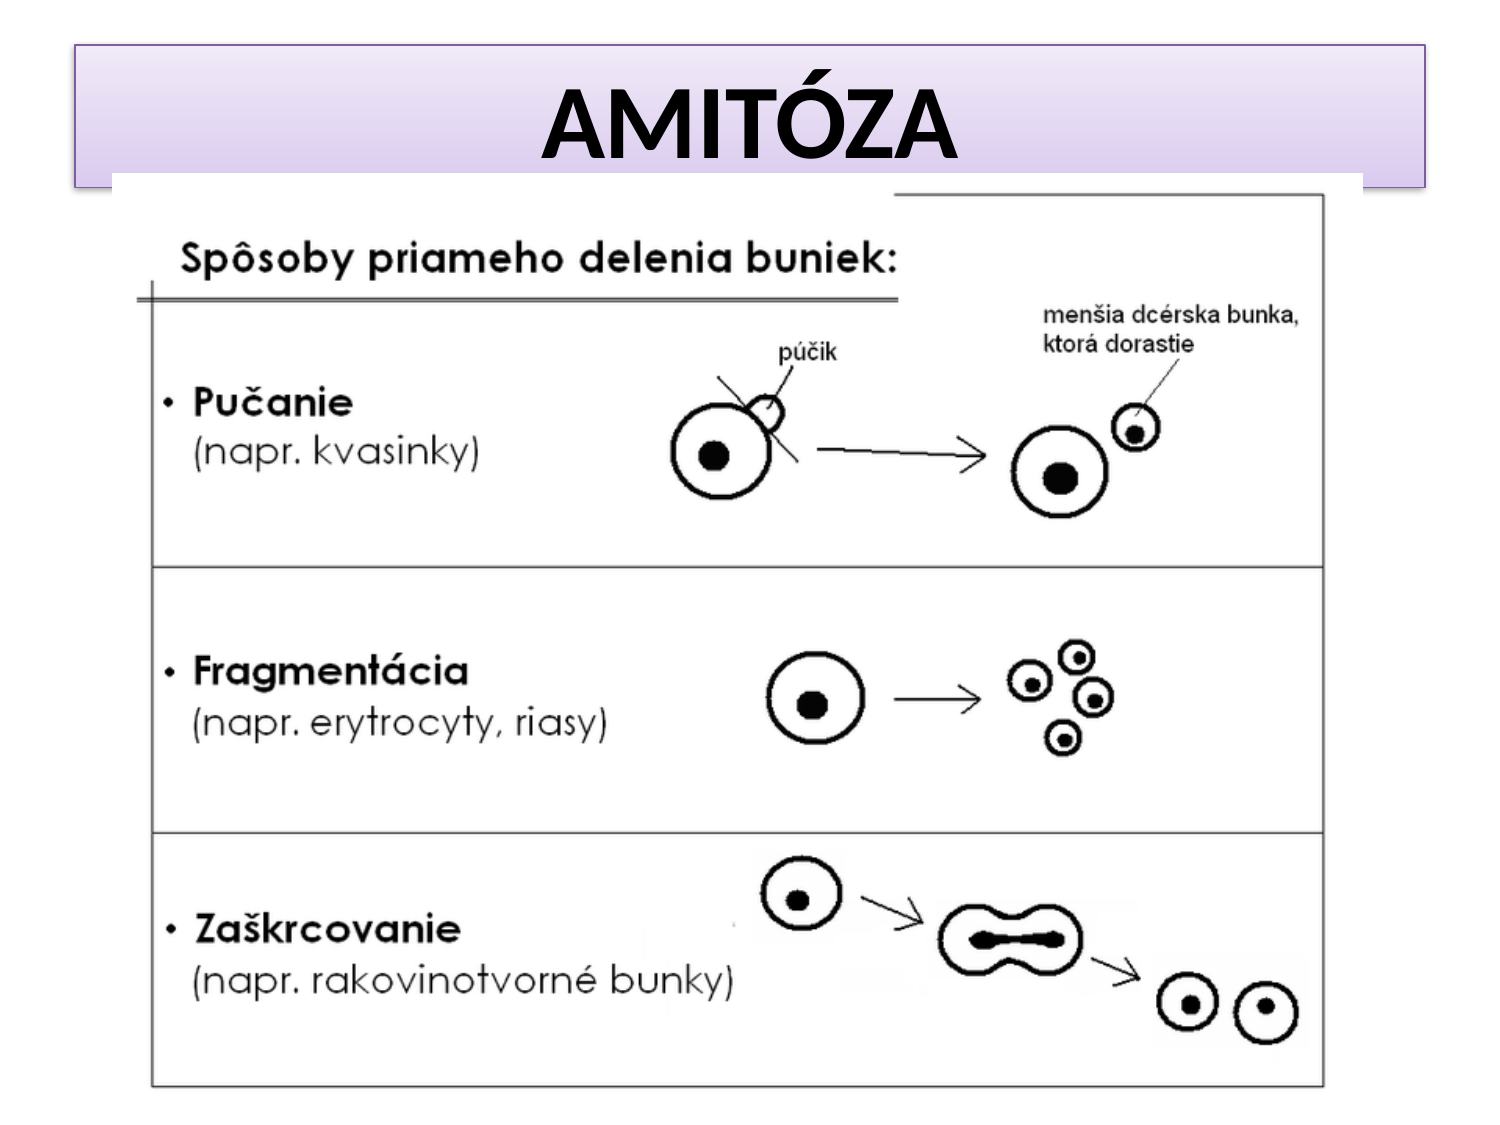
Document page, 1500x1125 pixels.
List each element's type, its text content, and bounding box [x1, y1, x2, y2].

picture [112, 173, 1363, 1125]
title AMITÓZA [74, 44, 1426, 188]
